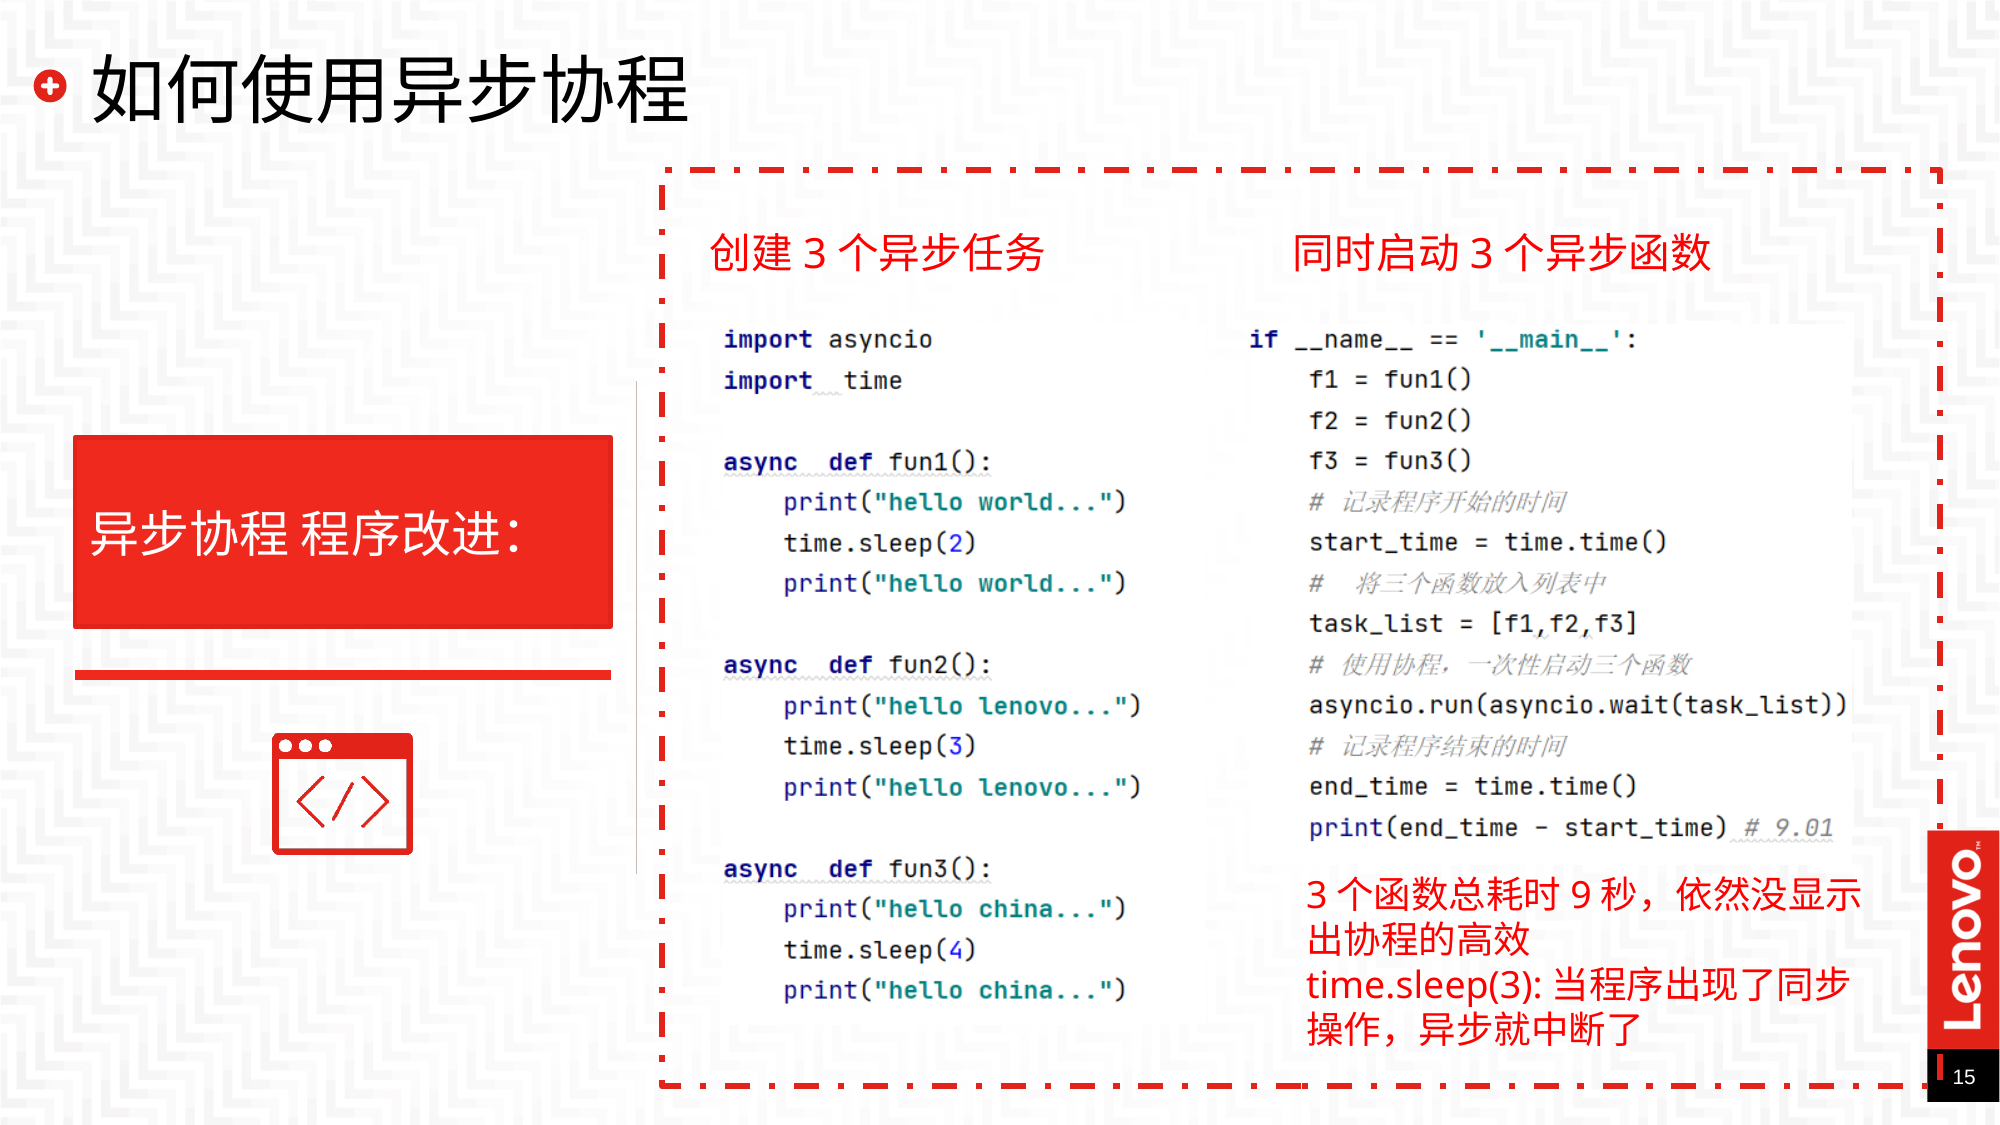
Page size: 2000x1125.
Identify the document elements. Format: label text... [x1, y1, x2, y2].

title 如何使用异步协程 [90, 45, 1907, 131]
picture [721, 324, 1206, 1026]
text_box 同时启动3个异步函数 [1278, 219, 1728, 285]
text_box 创建3个异步任务 [694, 219, 1061, 285]
picture [1250, 324, 1853, 866]
text_box 3个函数总耗时9秒，依然没显示出协程的高效 time.sleep(3):当程序出现了同步操作，异步就中断了 [1291, 863, 1898, 1059]
text_box 异步协程 程序改进： [73, 435, 613, 629]
picture [1941, 831, 2000, 1049]
text_box [660, 168, 1942, 1088]
picture [0, 0, 2000, 1125]
